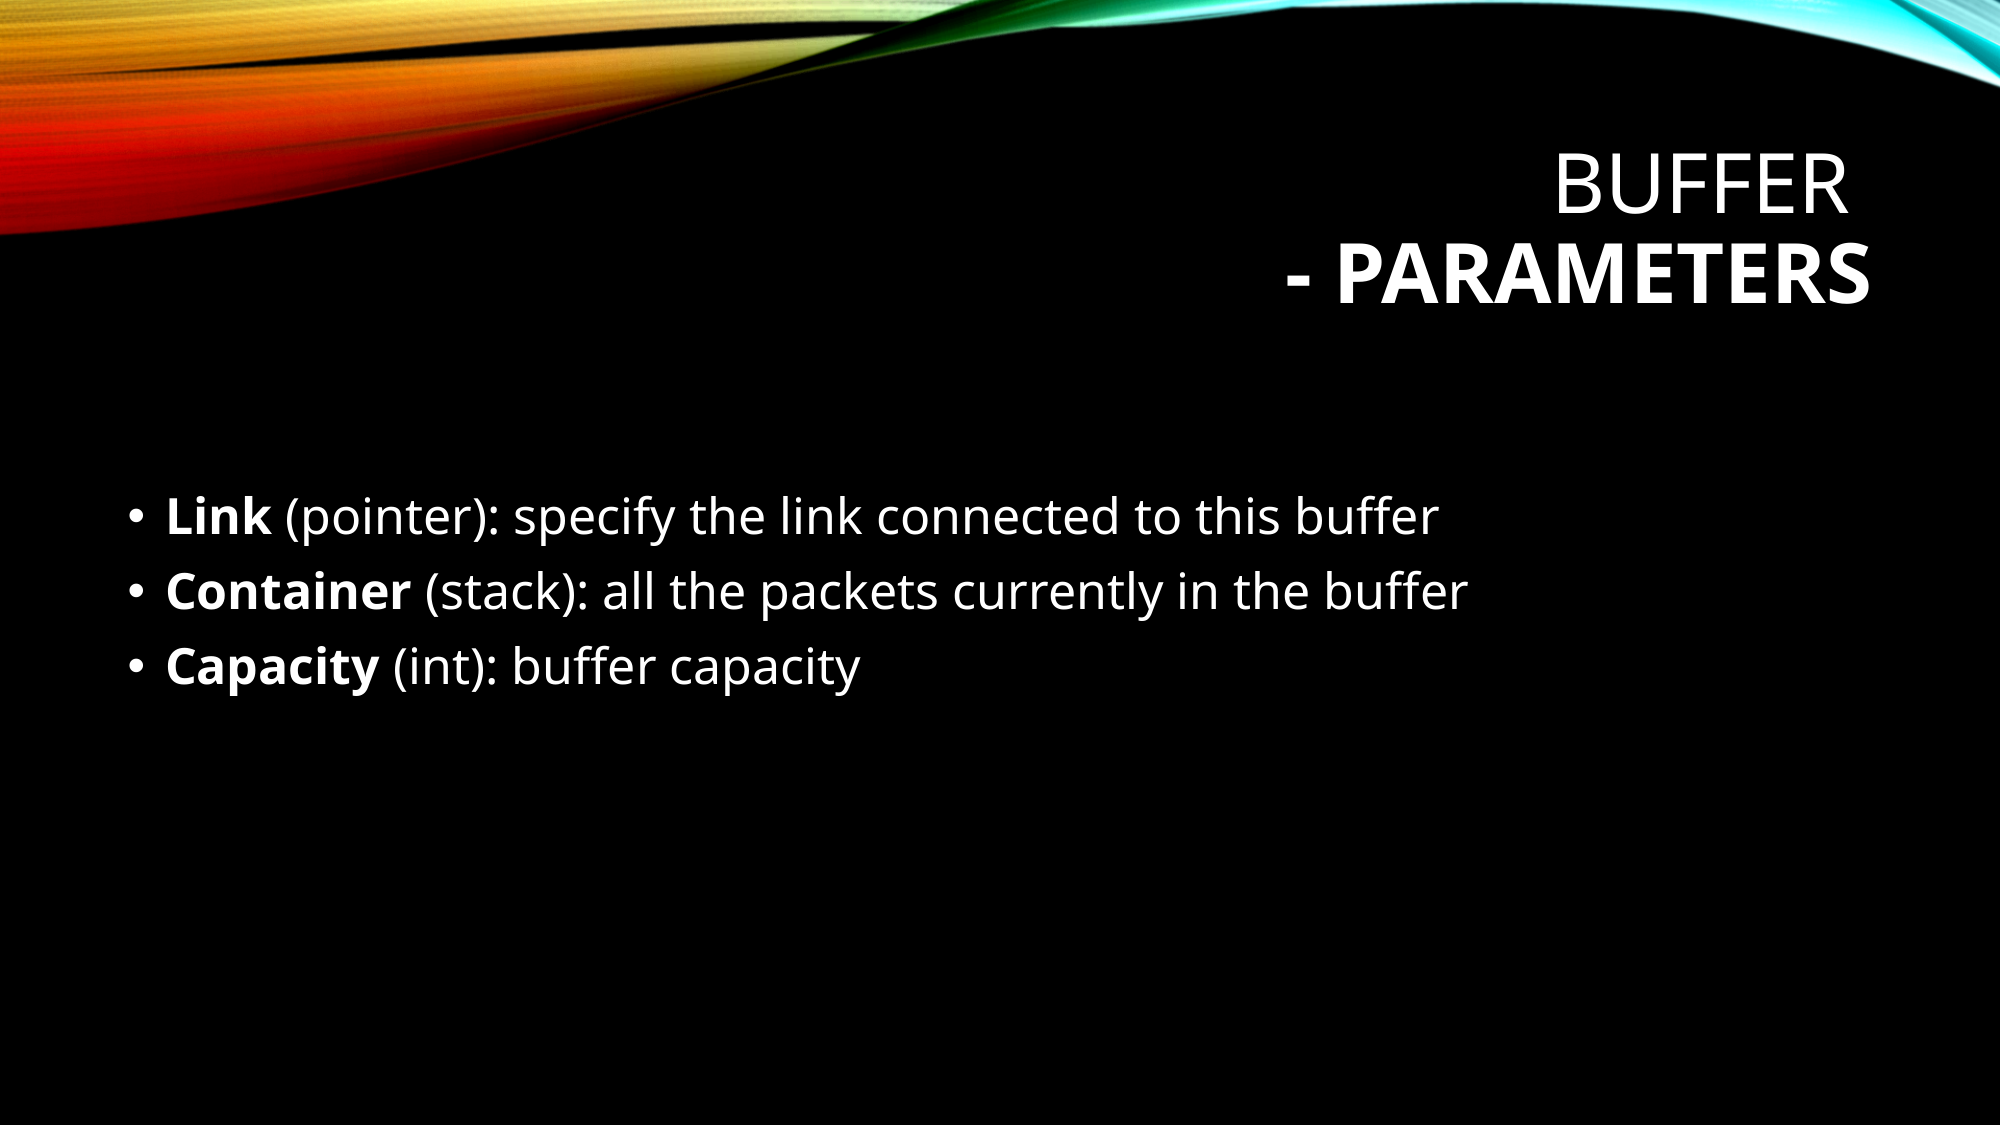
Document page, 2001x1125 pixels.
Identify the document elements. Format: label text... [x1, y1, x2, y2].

title Buffer - Parameters [474, 125, 1888, 338]
picture [0, 0, 2000, 237]
list Link (pointer): specify the link connected to this buffer Container (stack): all the packets currently in the buffer Capacity (int): buffer capacity [112, 484, 1888, 1125]
